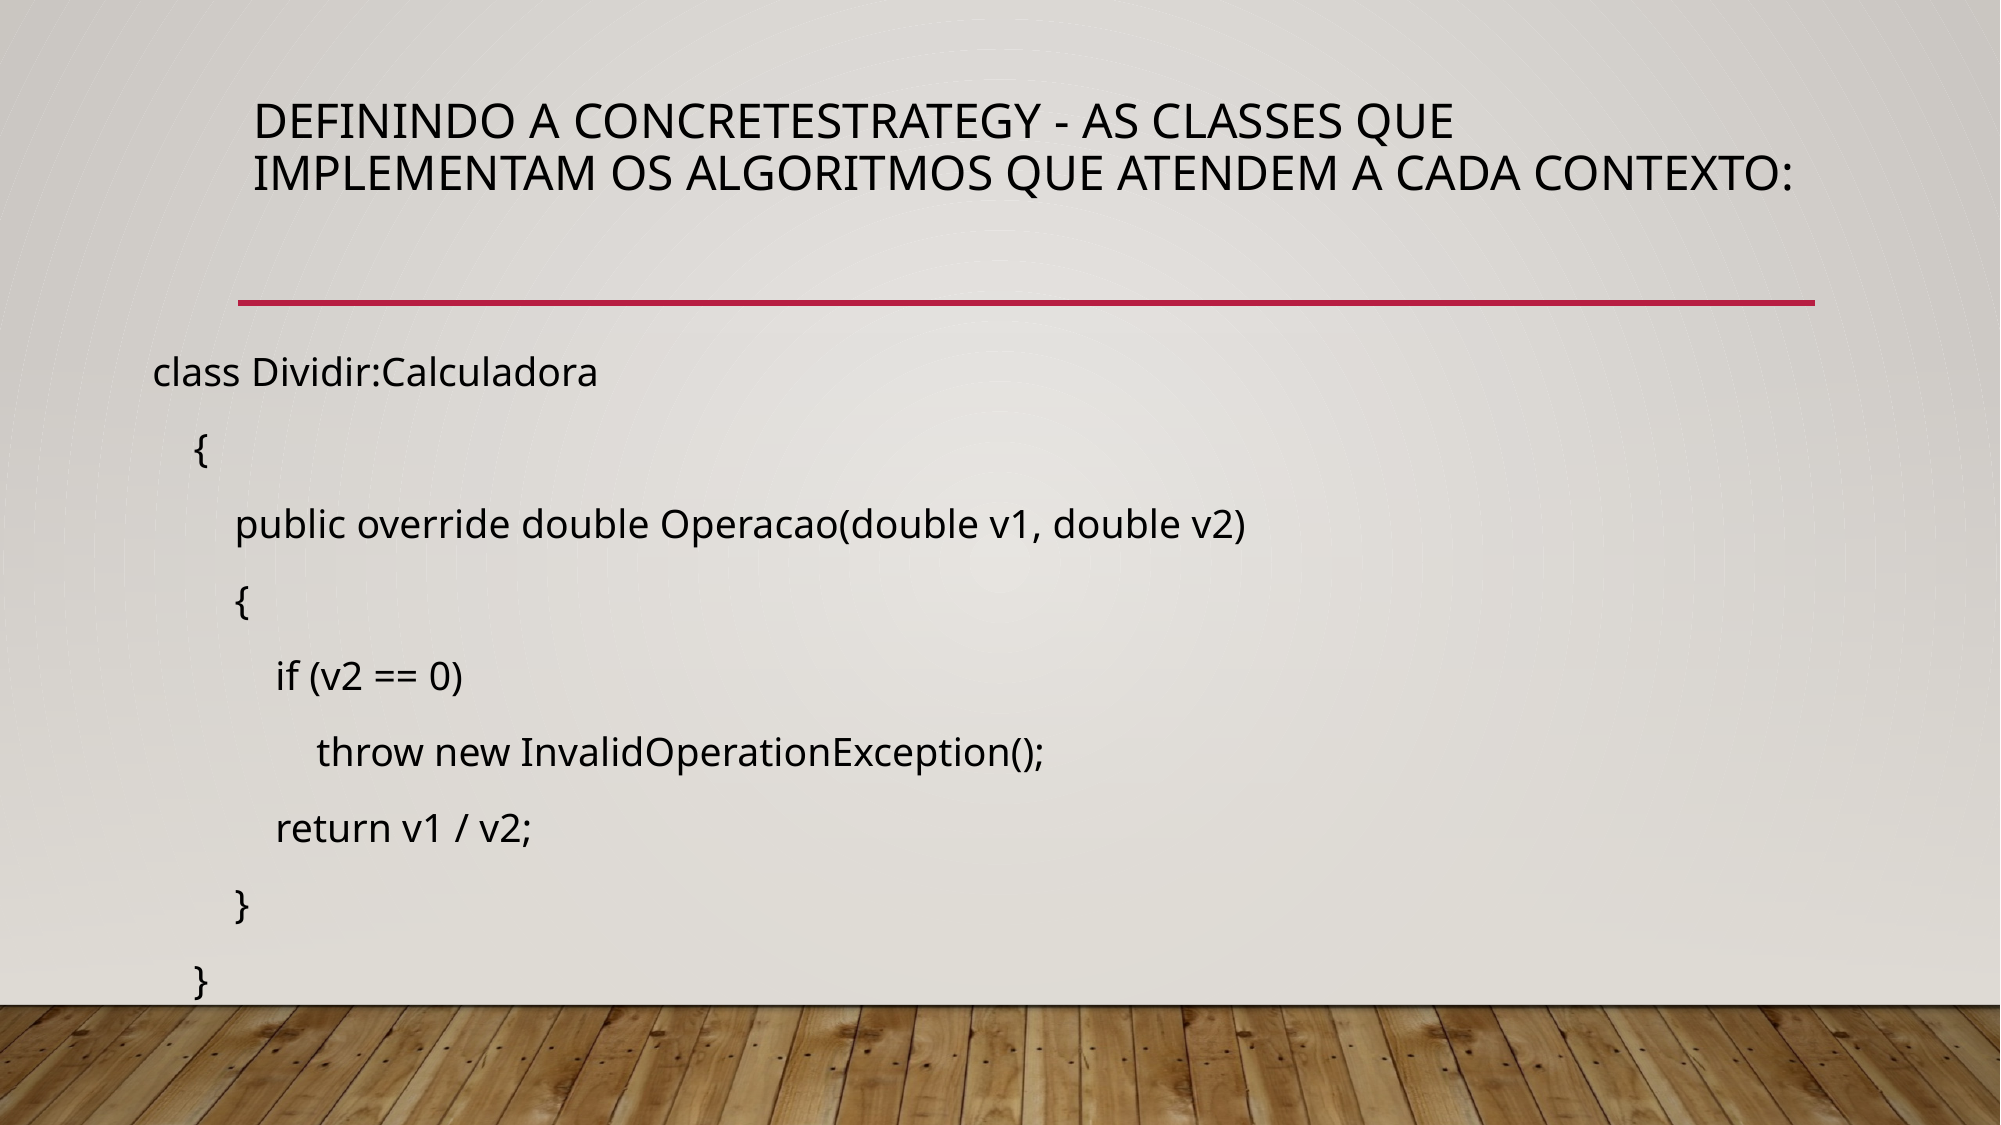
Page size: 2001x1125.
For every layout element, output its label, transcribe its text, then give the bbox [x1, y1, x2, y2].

list class Dividir:Calculadora { public override double Operacao(double v1, double v2) { if (v2 == 0) throw new InvalidOperationException(); return v1 / v2; } } [137, 330, 1863, 1014]
title Definindo a ConcreteStrategy - As classes que implementam os algoritmos que atendem a cada contexto: [238, 89, 1814, 262]
picture [0, 1005, 2000, 1125]
